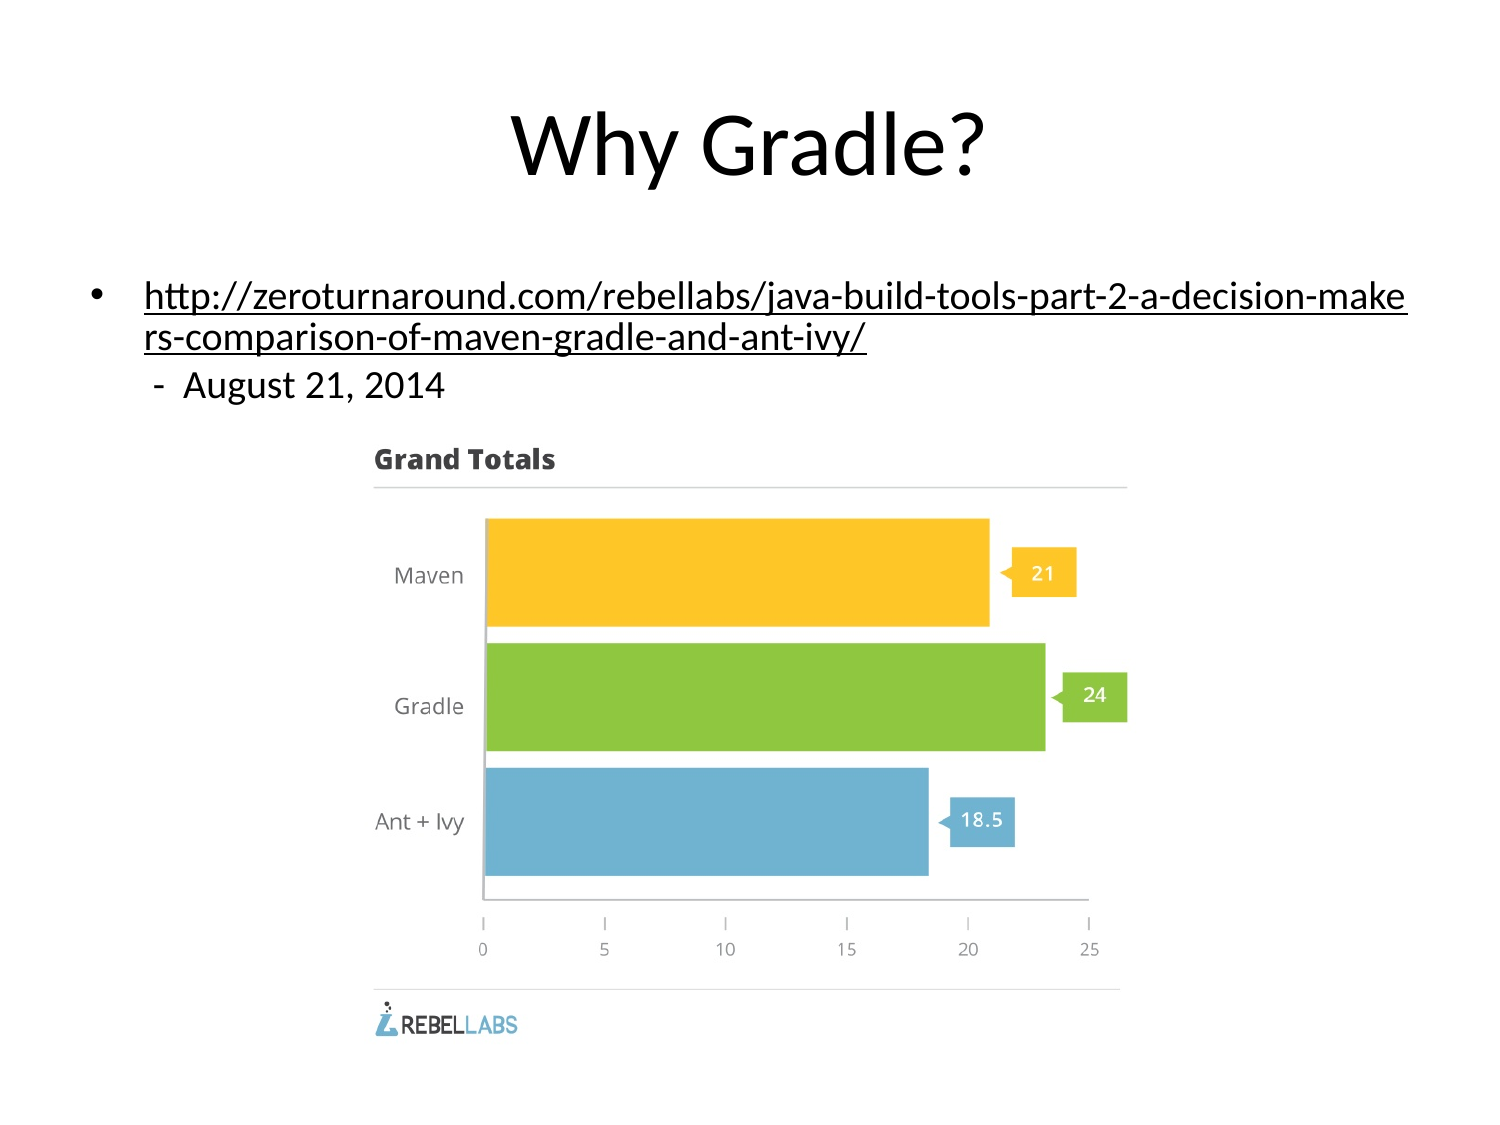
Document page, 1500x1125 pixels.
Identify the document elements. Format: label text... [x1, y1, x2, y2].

list http://zeroturnaround.com/rebellabs/java-build-tools-part-2-a-decision-makers-comparison-of-maven-gradle-and-ant-ivy/ - August 21, 2014 [75, 262, 1425, 375]
title Why Gradle? [75, 45, 1425, 233]
picture [275, 405, 1225, 1079]
